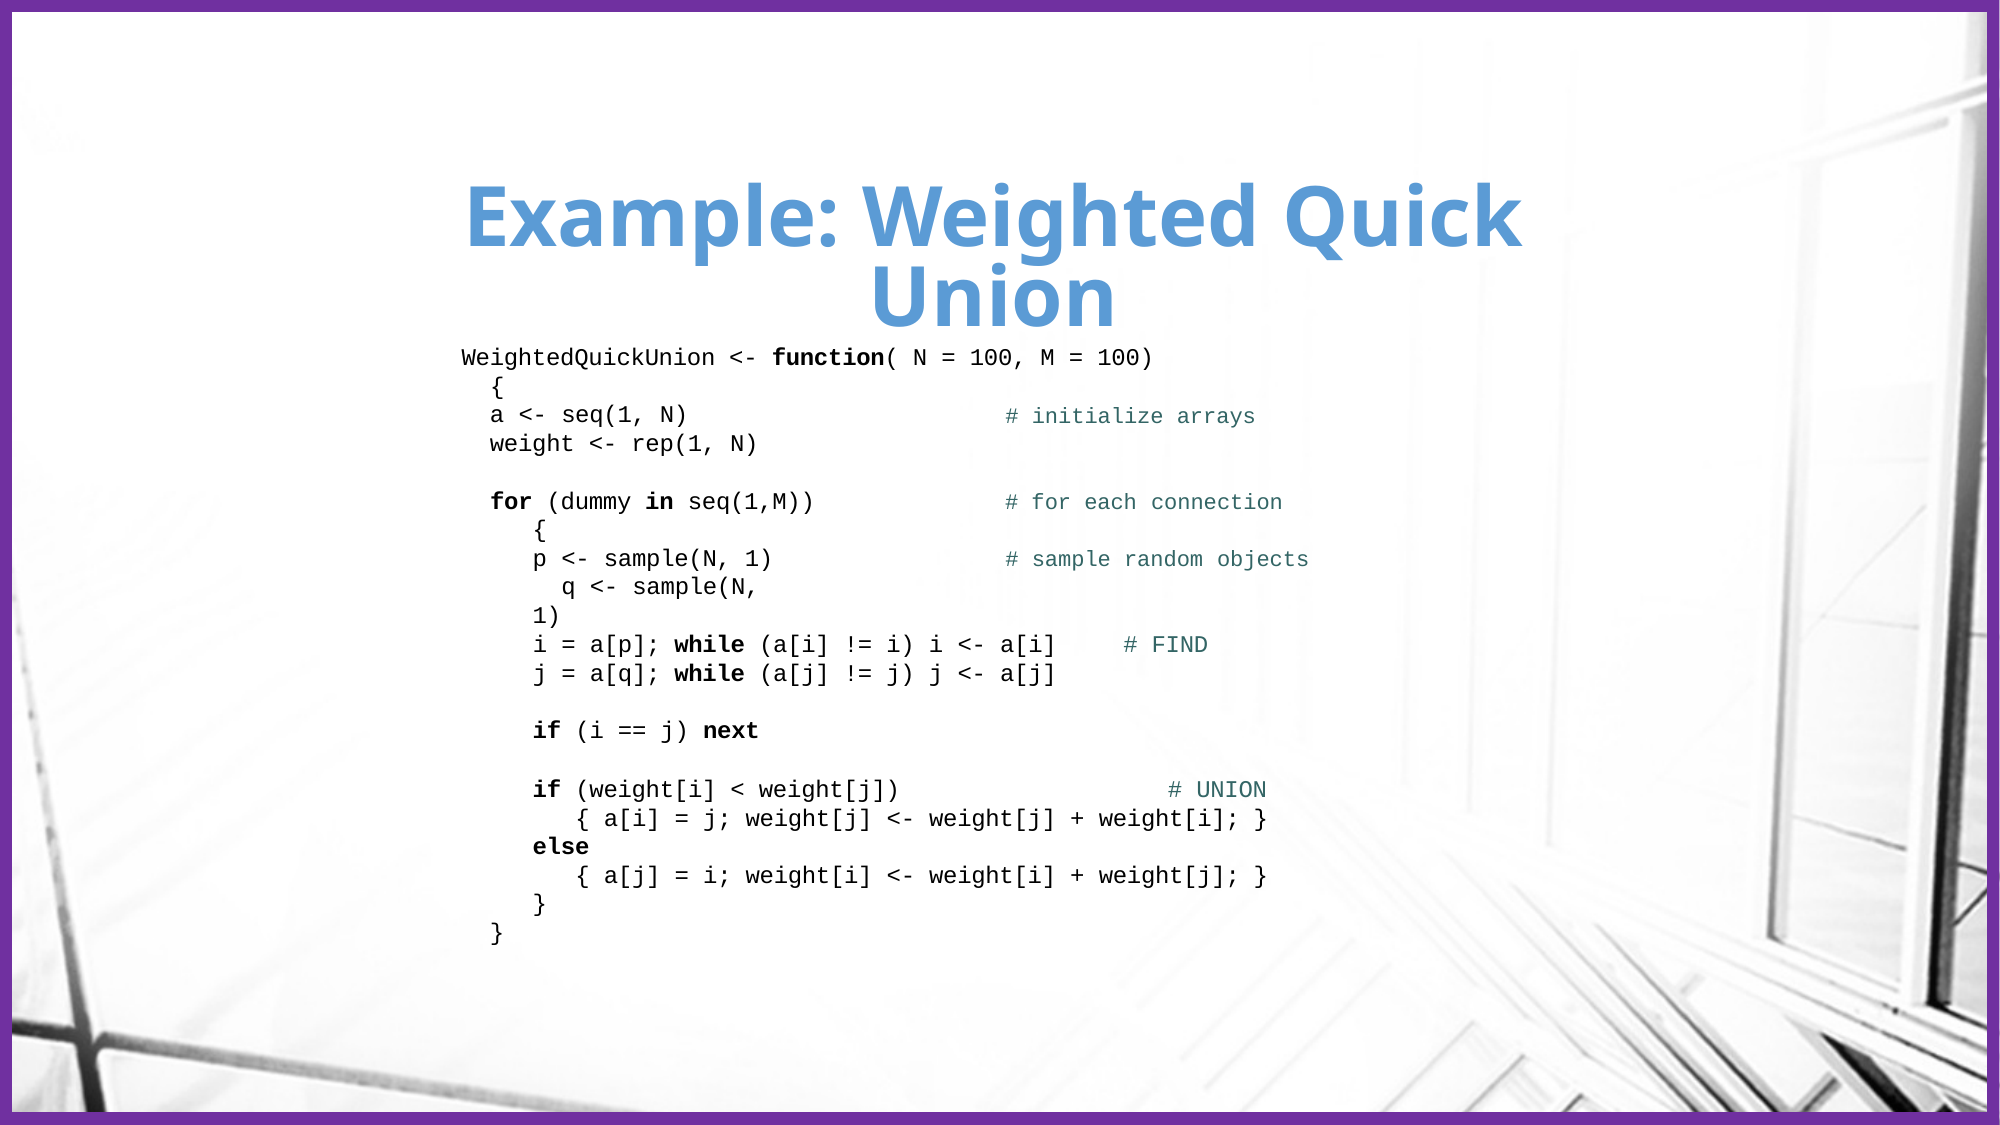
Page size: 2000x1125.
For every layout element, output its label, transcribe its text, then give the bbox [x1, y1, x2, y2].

picture [12, 12, 1987, 1112]
text_box # for each connection [1003, 485, 1287, 514]
text_box WeightedQuickUnion <- function( N = 100, M = 100) { [459, 339, 1162, 399]
text_box for (dummy in seq(1,M)) { p <- sample(N, 1) q <- sample(N, 1) [488, 483, 820, 629]
text_box # FIND [1121, 627, 1211, 658]
text_box if (i == j) next if (weight[i] < weight[j]) # UNION { a[i] = j; weight[j] <- weight[j] + weight[i]; } else { a[j] = i; weight[i] <- weight[i] + weight[j]; } } } [488, 713, 1276, 946]
title Example: Weighted Quick Union [459, 166, 1526, 357]
text_box i = a[p]; while (a[i] != i) i <- a[i] j = a[q]; while (a[j] != j) j <- a[j] [531, 627, 1062, 686]
text_box # sample random objects [1003, 542, 1314, 572]
text_box a <- seq(1, N) weight <- rep(1, N) [488, 397, 763, 457]
text_box # initialize arrays [1003, 399, 1261, 428]
